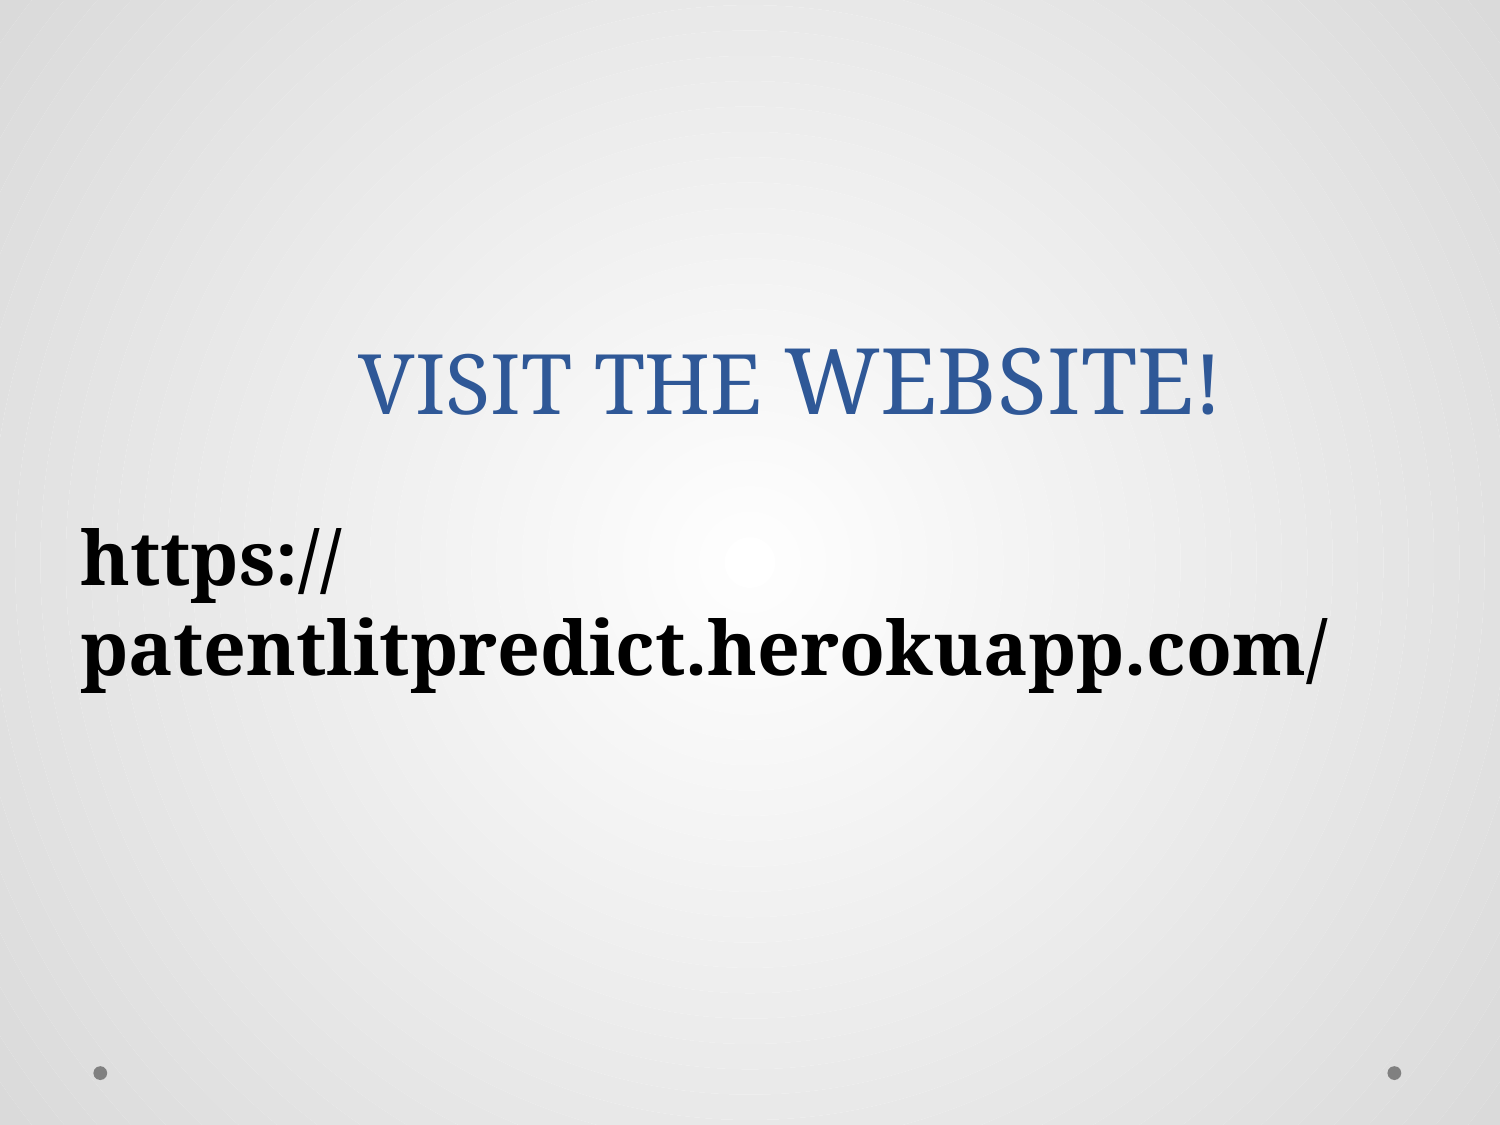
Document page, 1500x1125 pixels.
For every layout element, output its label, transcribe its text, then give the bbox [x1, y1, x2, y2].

text_box VISIT THE WEBSITE! [343, 358, 1279, 441]
text_box https://patentlitpredict.herokuapp.com/ [65, 503, 1459, 698]
